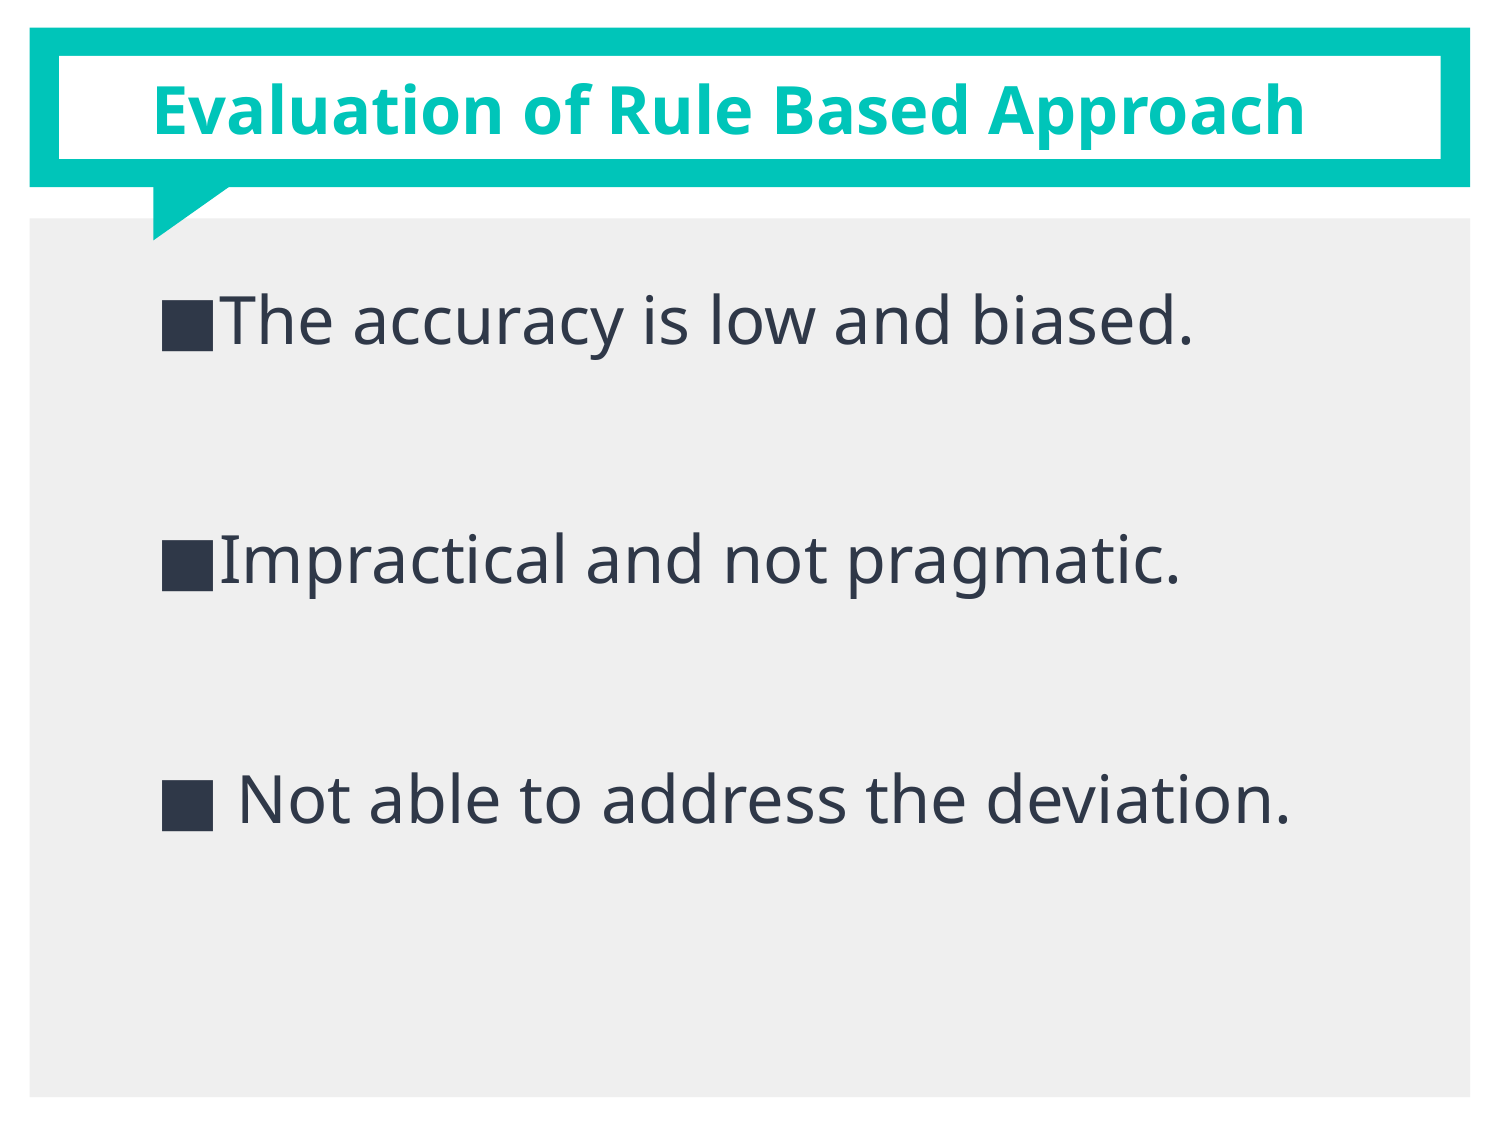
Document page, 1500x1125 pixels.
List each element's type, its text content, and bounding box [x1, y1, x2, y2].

list The accuracy is low and biased. Impractical and not pragmatic. Not able to address the deviation. [123, 262, 1377, 1078]
title Evaluation of Rule Based Approach [136, 27, 1441, 188]
